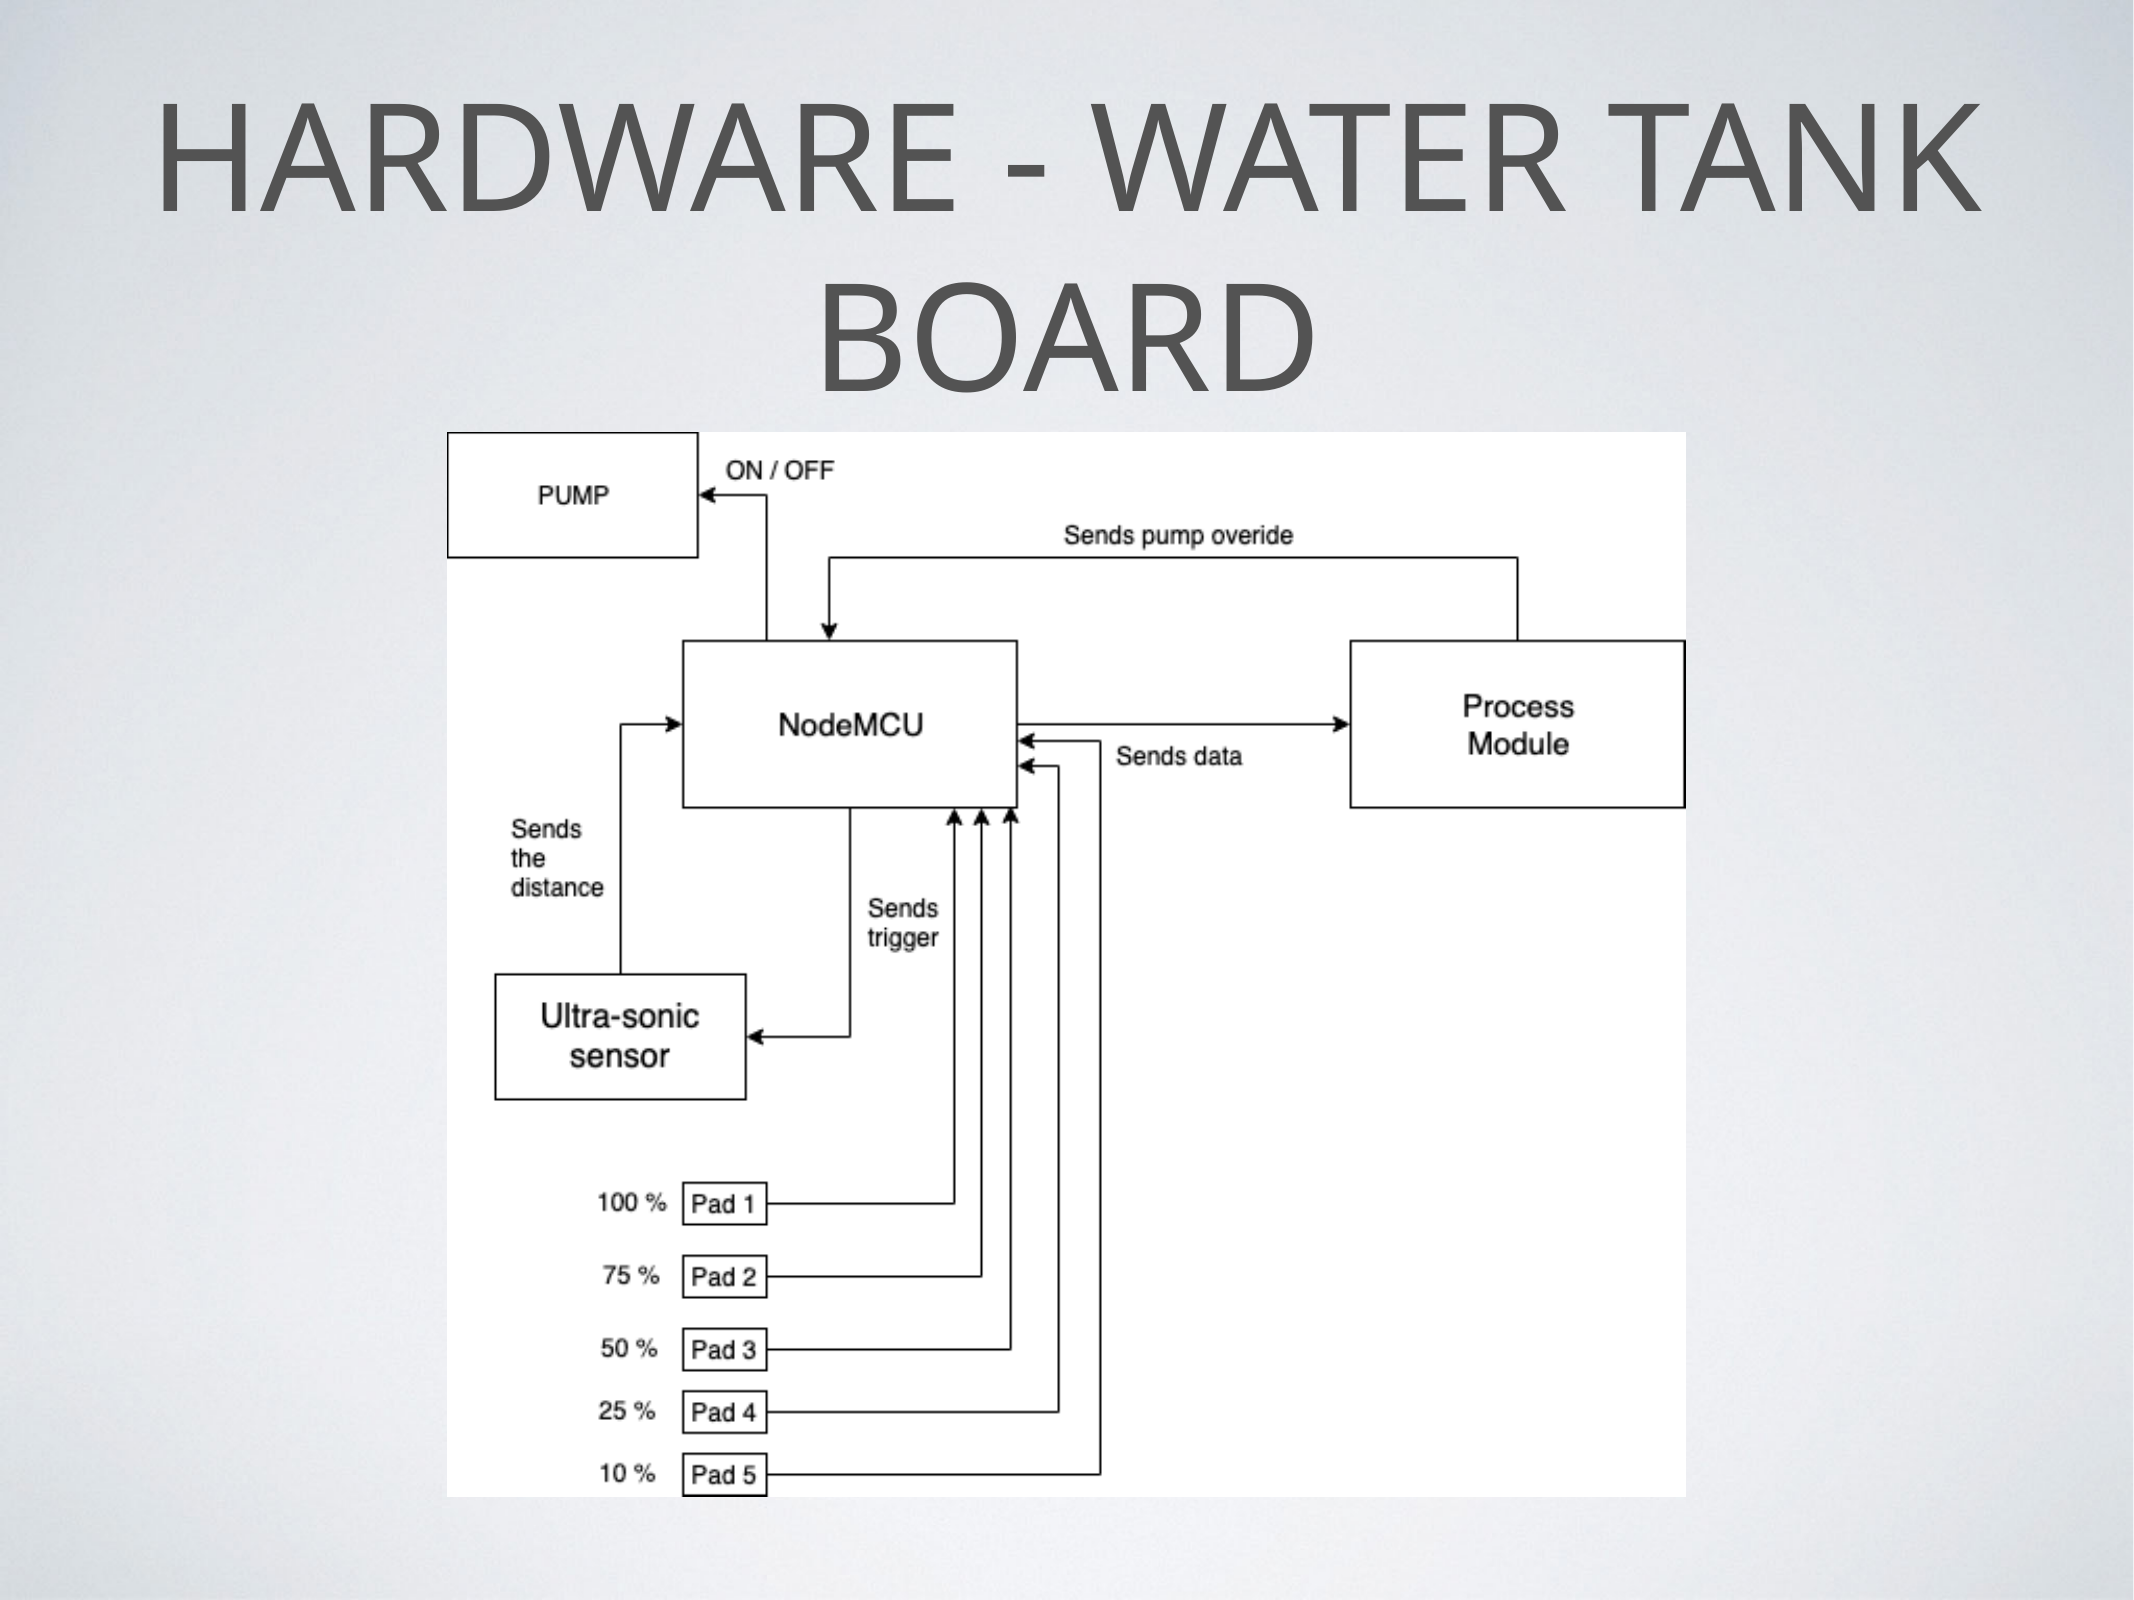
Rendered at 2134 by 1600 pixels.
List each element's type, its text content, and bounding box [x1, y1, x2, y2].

title Hardware - water tank board [57, 41, 2076, 443]
picture [0, 0, 2134, 1600]
